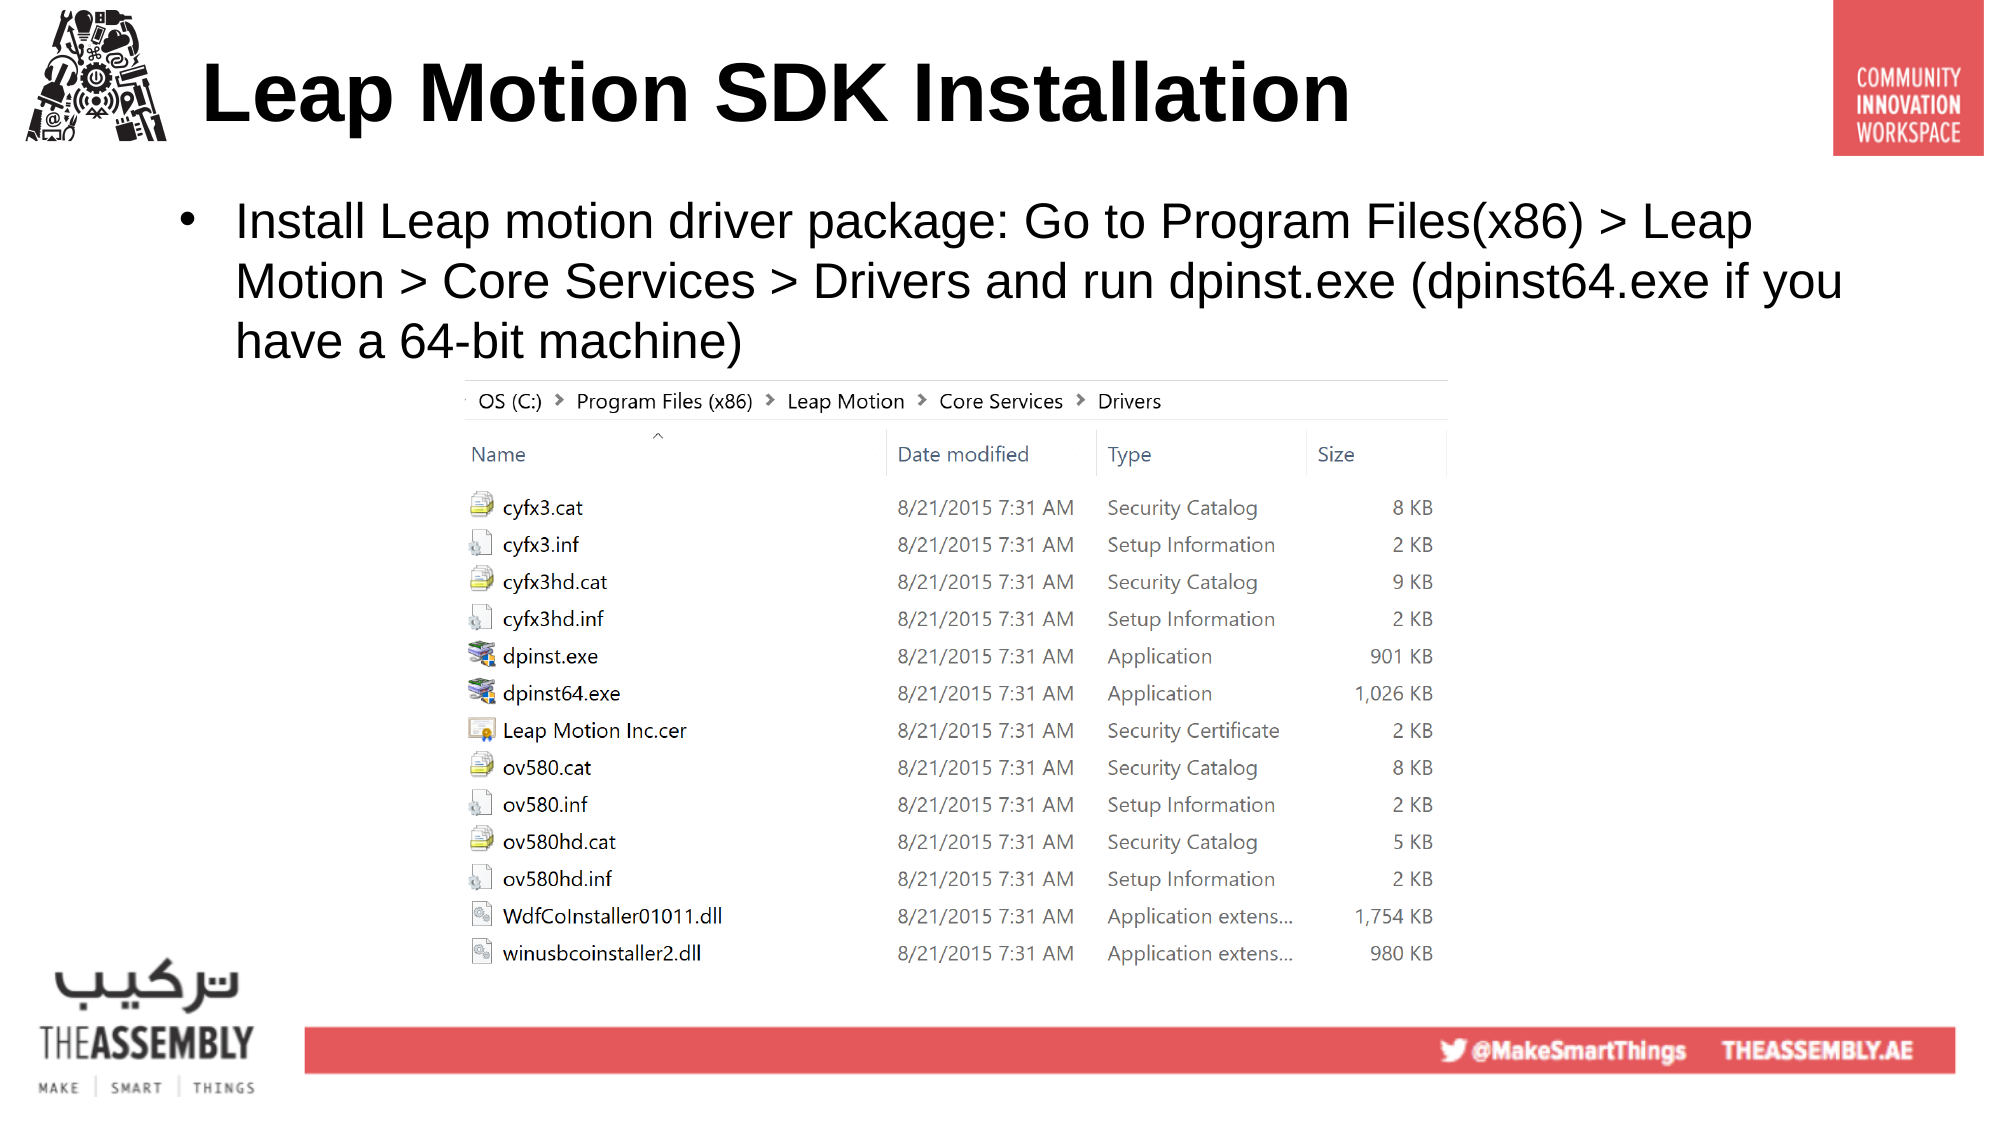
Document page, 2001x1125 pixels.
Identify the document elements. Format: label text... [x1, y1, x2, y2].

text_box Install Leap motion driver package: Go to Program Files(x86) > Leap Motion > Core Services > Drivers and run dpinst.exe (dpinst64.exe if you have a 64-bit machine) [158, 168, 1868, 736]
text_box Leap Motion SDK Installation [158, 17, 1509, 159]
picture [23, 10, 170, 144]
picture [7, 380, 1993, 1097]
picture [1833, 0, 1984, 156]
